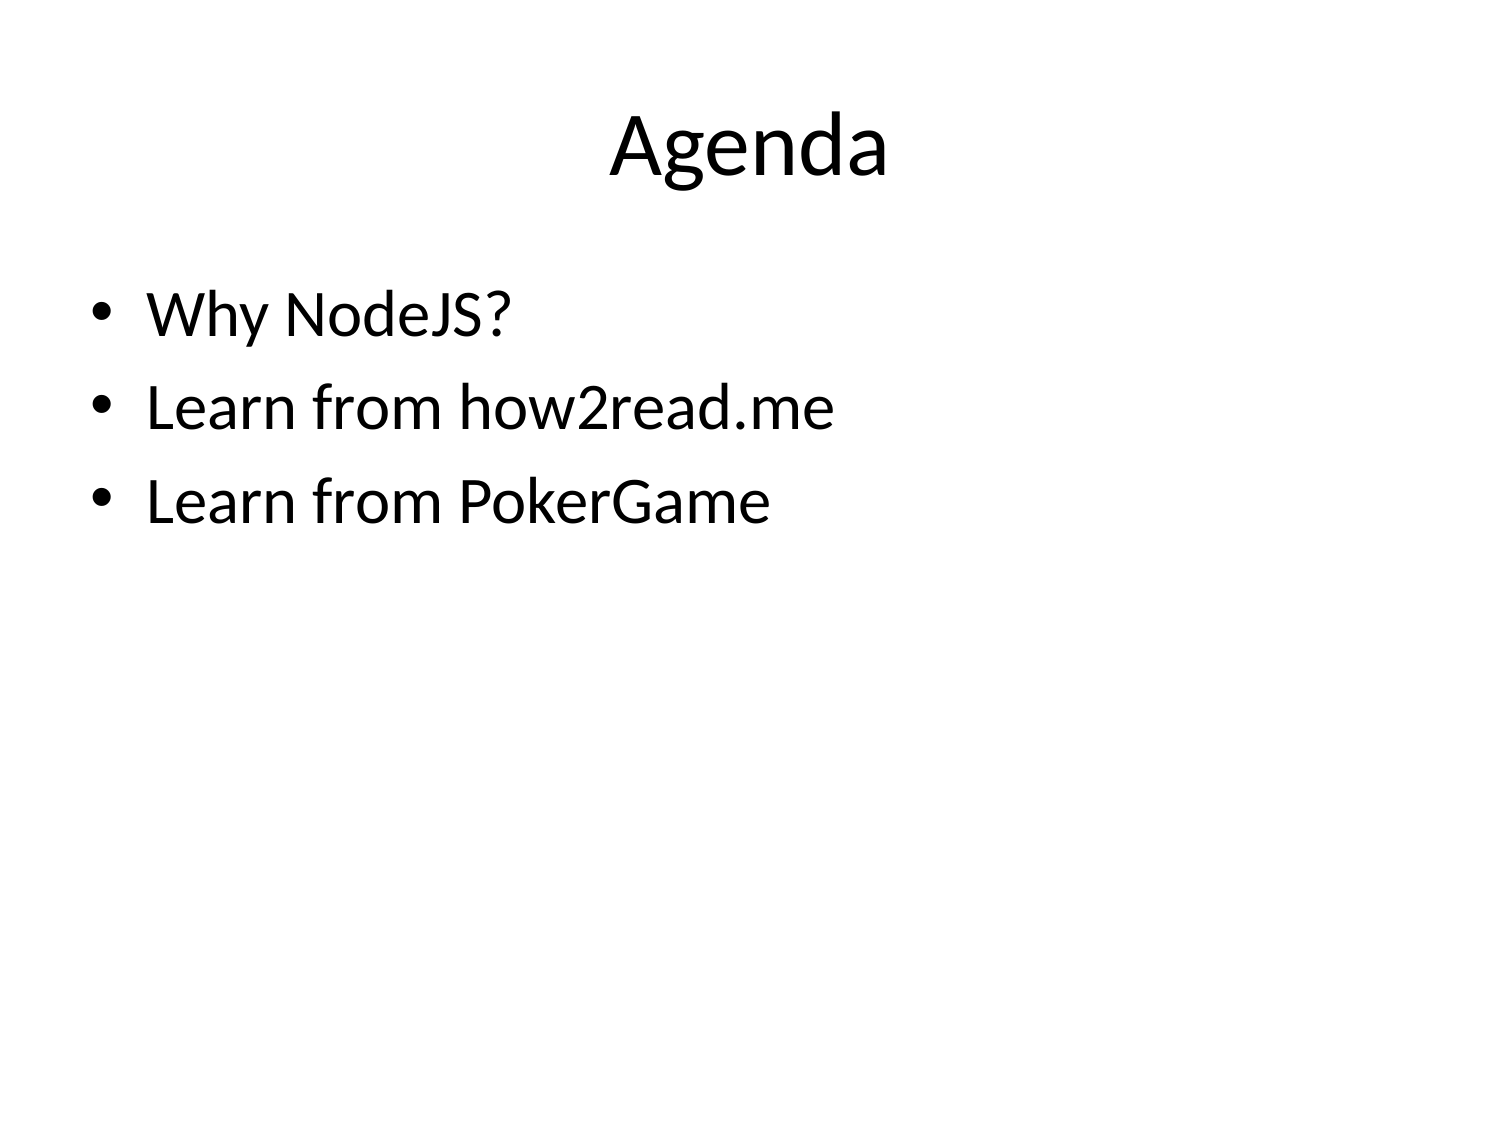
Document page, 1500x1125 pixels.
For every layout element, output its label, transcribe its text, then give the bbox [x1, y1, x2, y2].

list Why NodeJS? Learn from how2read.me Learn from PokerGame [75, 262, 1425, 1005]
title Agenda [75, 45, 1425, 233]
